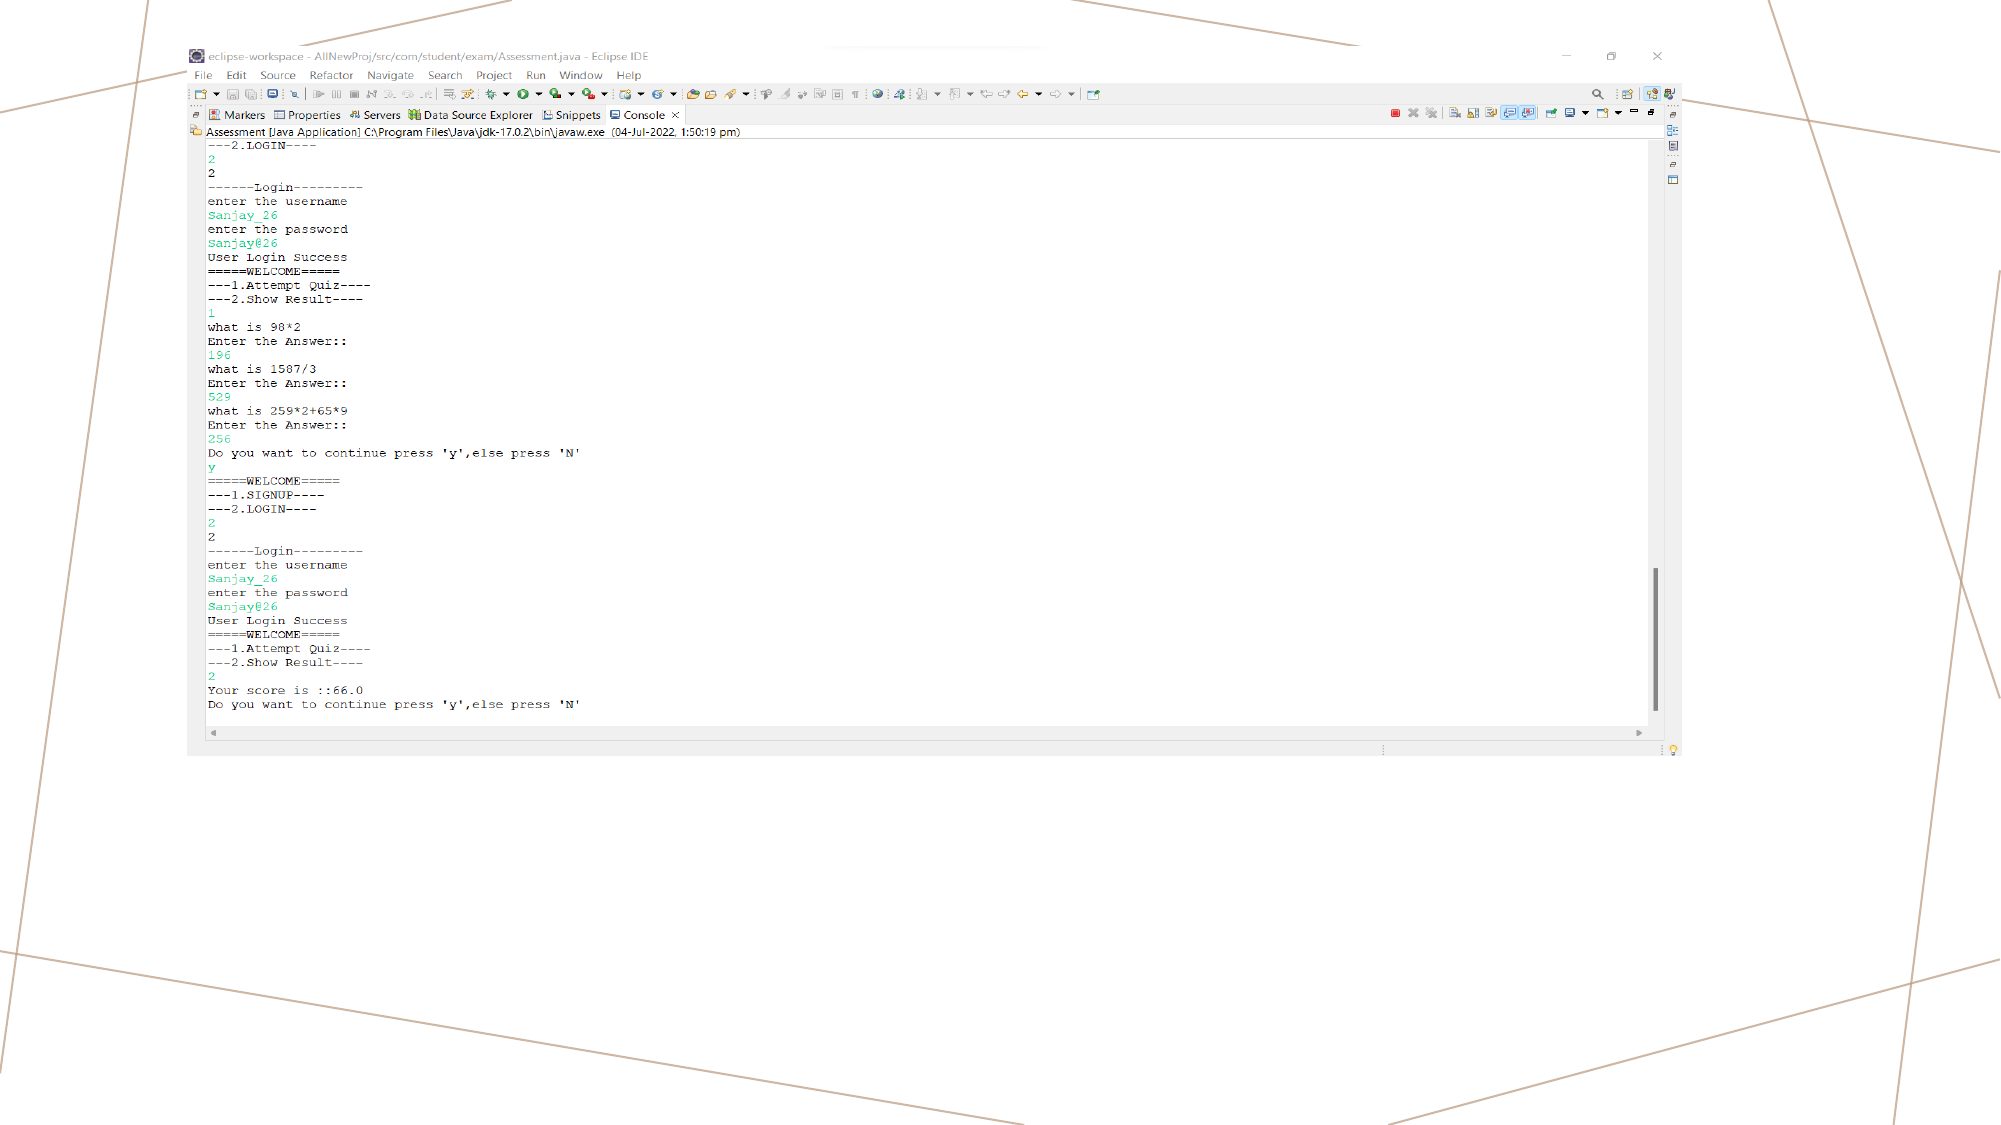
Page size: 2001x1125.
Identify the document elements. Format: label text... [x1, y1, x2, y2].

title Attempt Quiz & Show Result [1682, 87, 1813, 315]
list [187, 46, 1682, 756]
